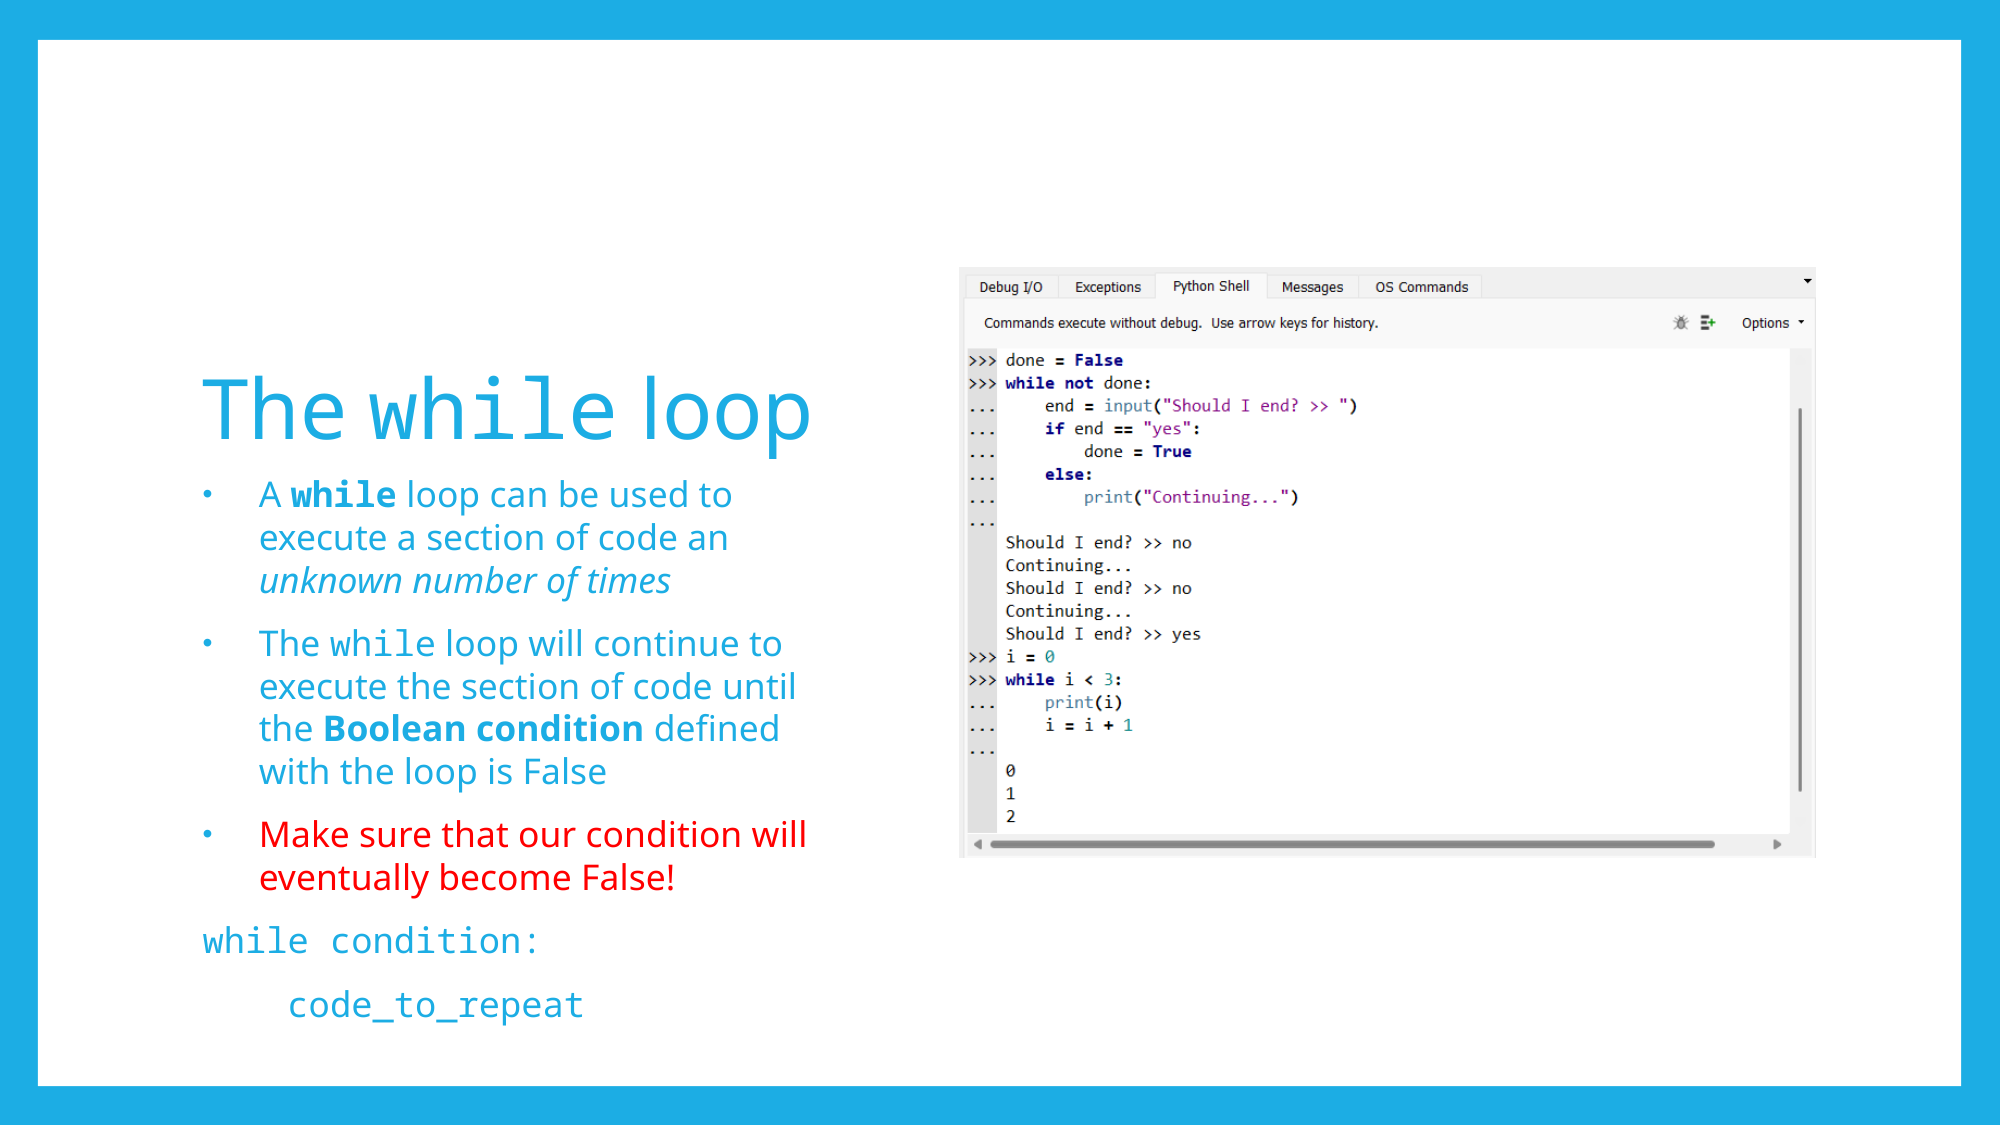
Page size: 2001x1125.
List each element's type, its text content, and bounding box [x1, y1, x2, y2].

list A while loop can be used to execute a section of code an unknown number of times The while loop will continue to execute the section of code until the Boolean condition defined with the loop is False Make sure that our condition will eventually become False! while condition: code_to_repeat [187, 464, 833, 1033]
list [959, 266, 1816, 858]
title The while loop [187, 179, 833, 464]
